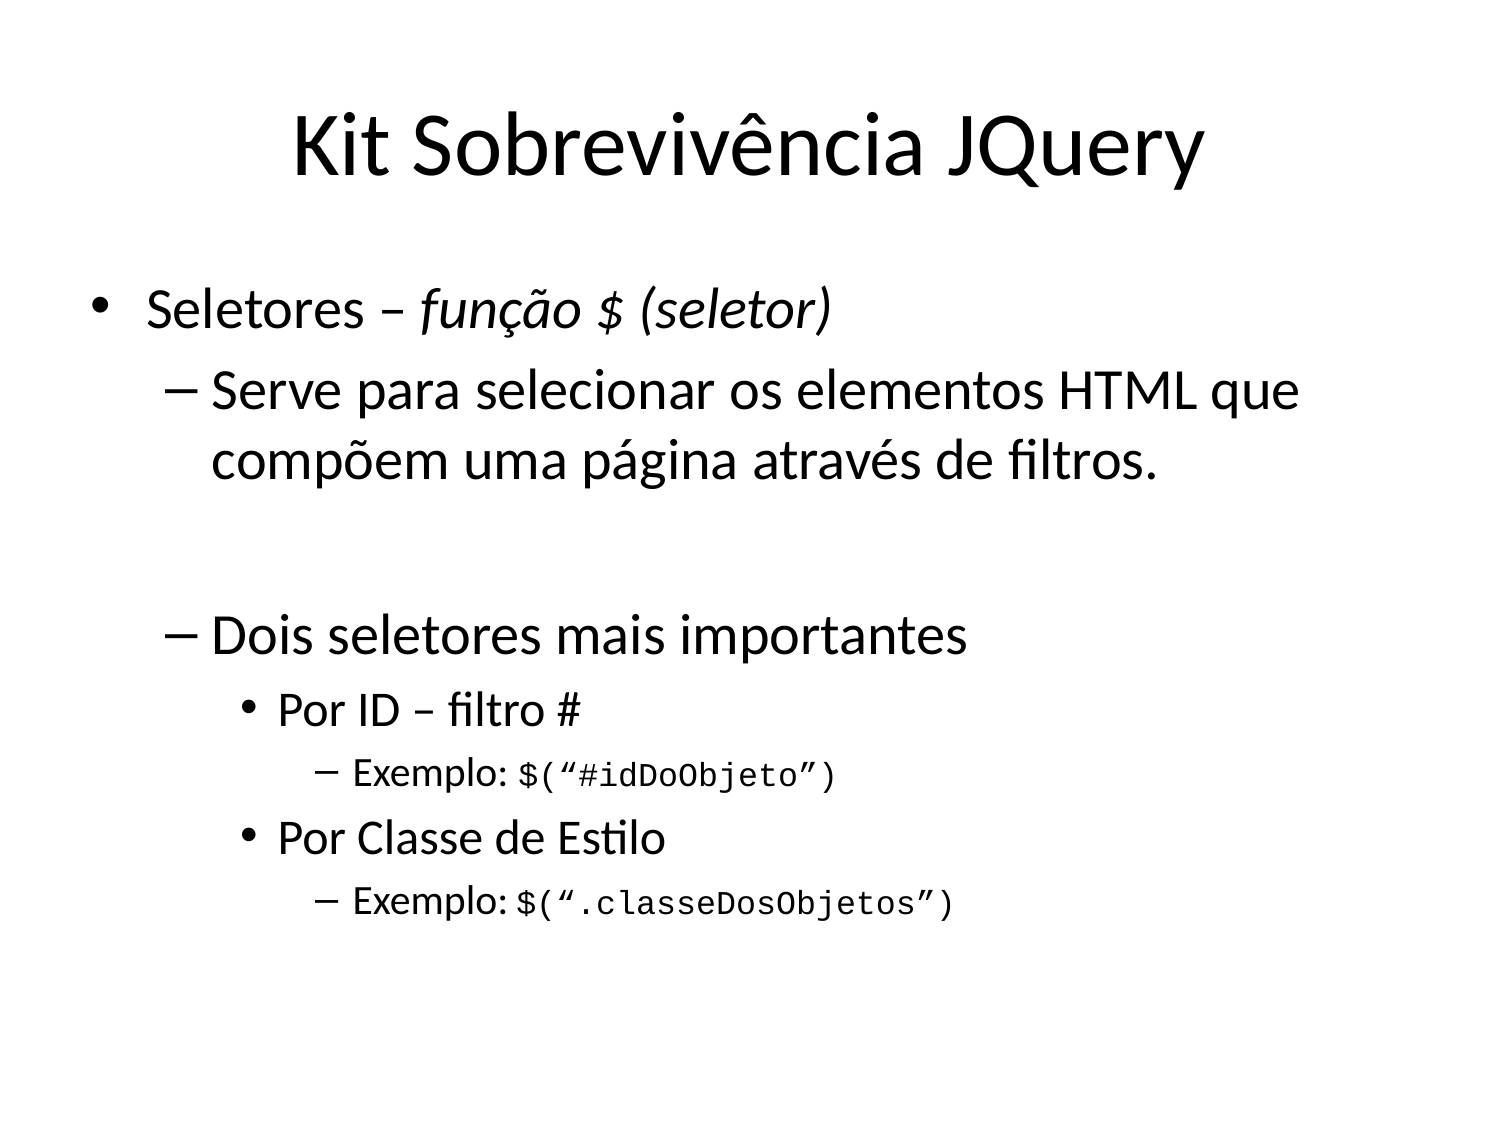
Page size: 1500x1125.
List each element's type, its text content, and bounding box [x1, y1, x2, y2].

title Kit Sobrevivência JQuery [75, 45, 1425, 233]
list Seletores – função $ (seletor) Serve para selecionar os elementos HTML que compõem uma página através de filtros. Dois seletores mais importantes Por ID – filtro # Exemplo: $(“#idDoObjeto”) Por Classe de Estilo Exemplo: $(“.classeDosObjetos”) [75, 262, 1425, 1005]
